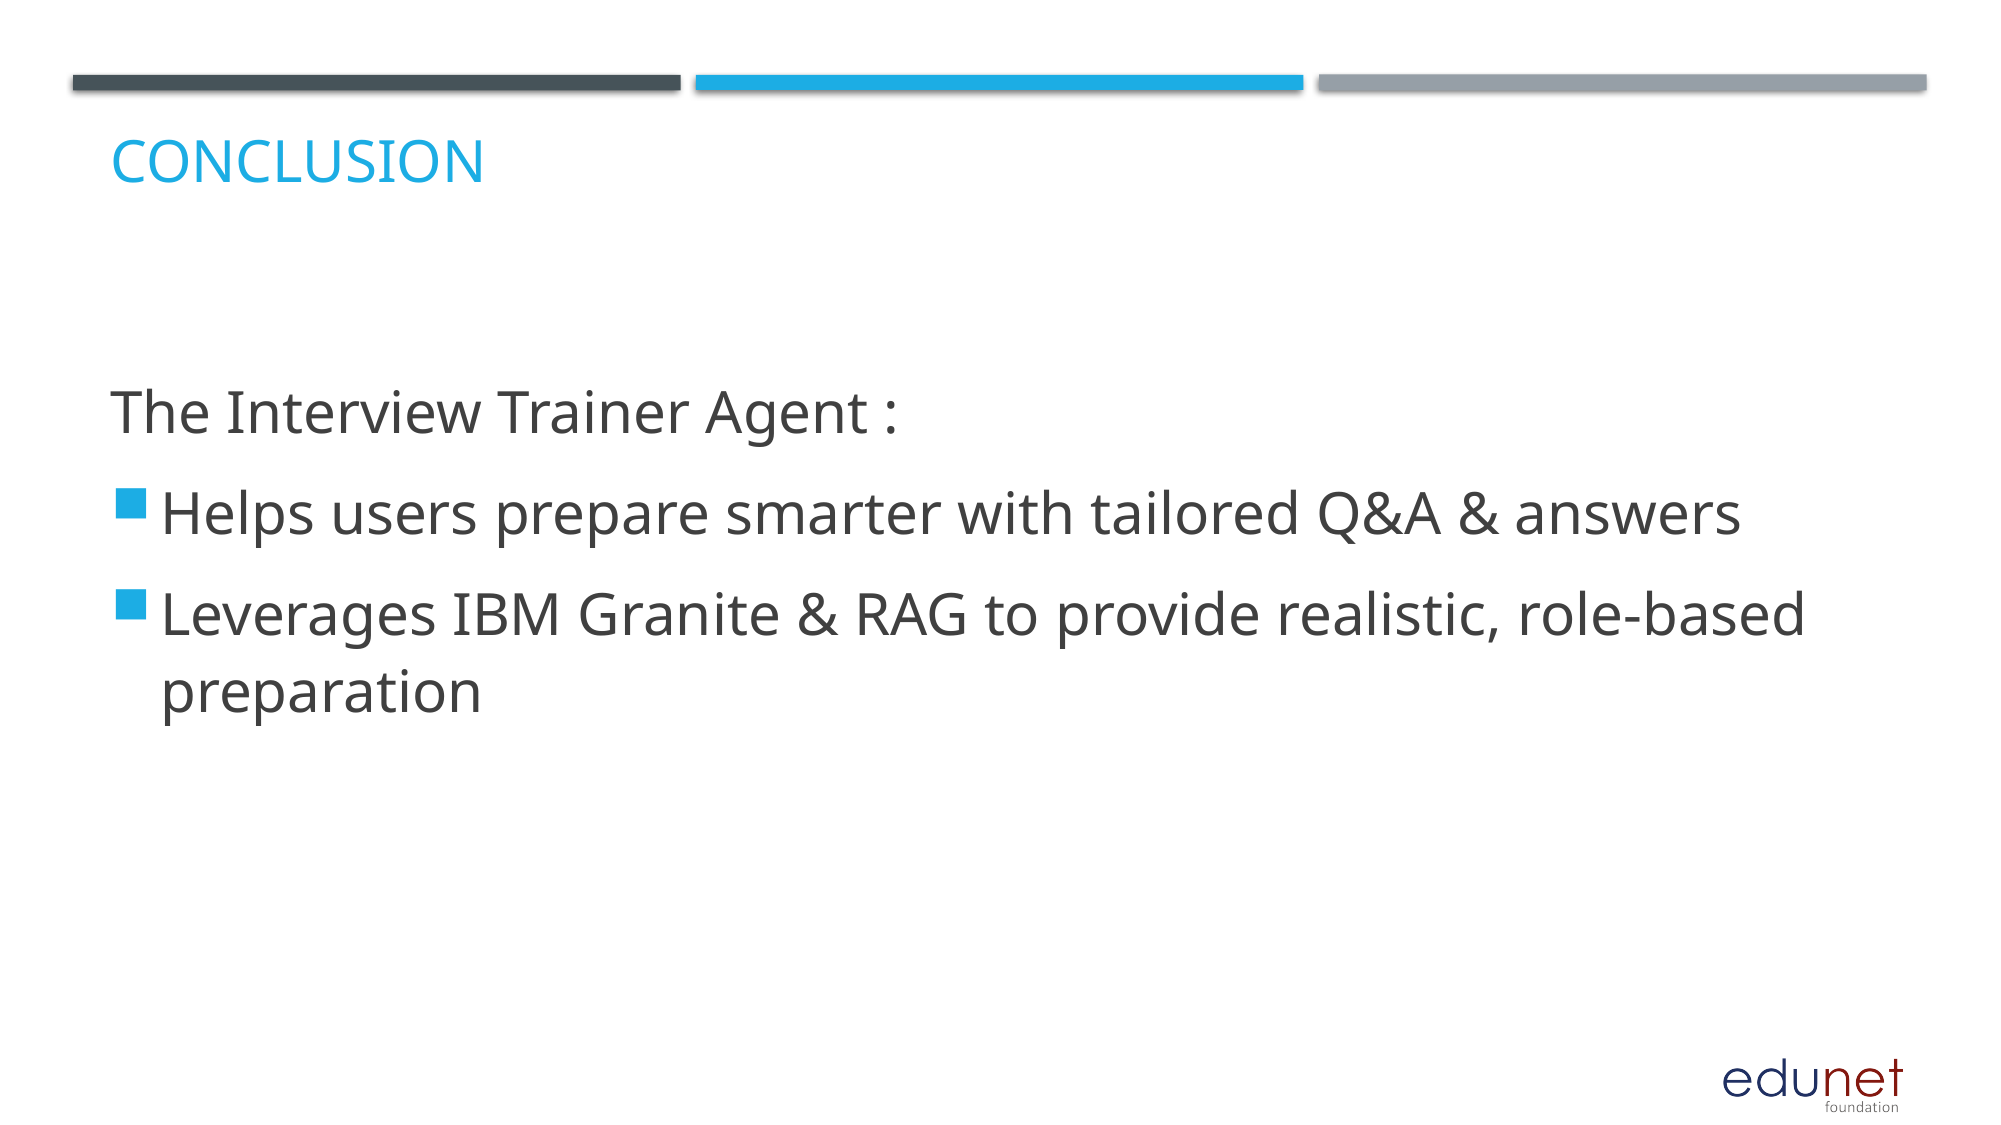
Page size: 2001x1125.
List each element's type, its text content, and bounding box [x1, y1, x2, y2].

list The Interview Trainer Agent : Helps users prepare smarter with tailored Q&A & answers Leverages IBM Granite & RAG to provide realistic, role-based preparation [95, 213, 1905, 981]
title Conclusion [95, 115, 1905, 203]
picture [1719, 1056, 1905, 1116]
